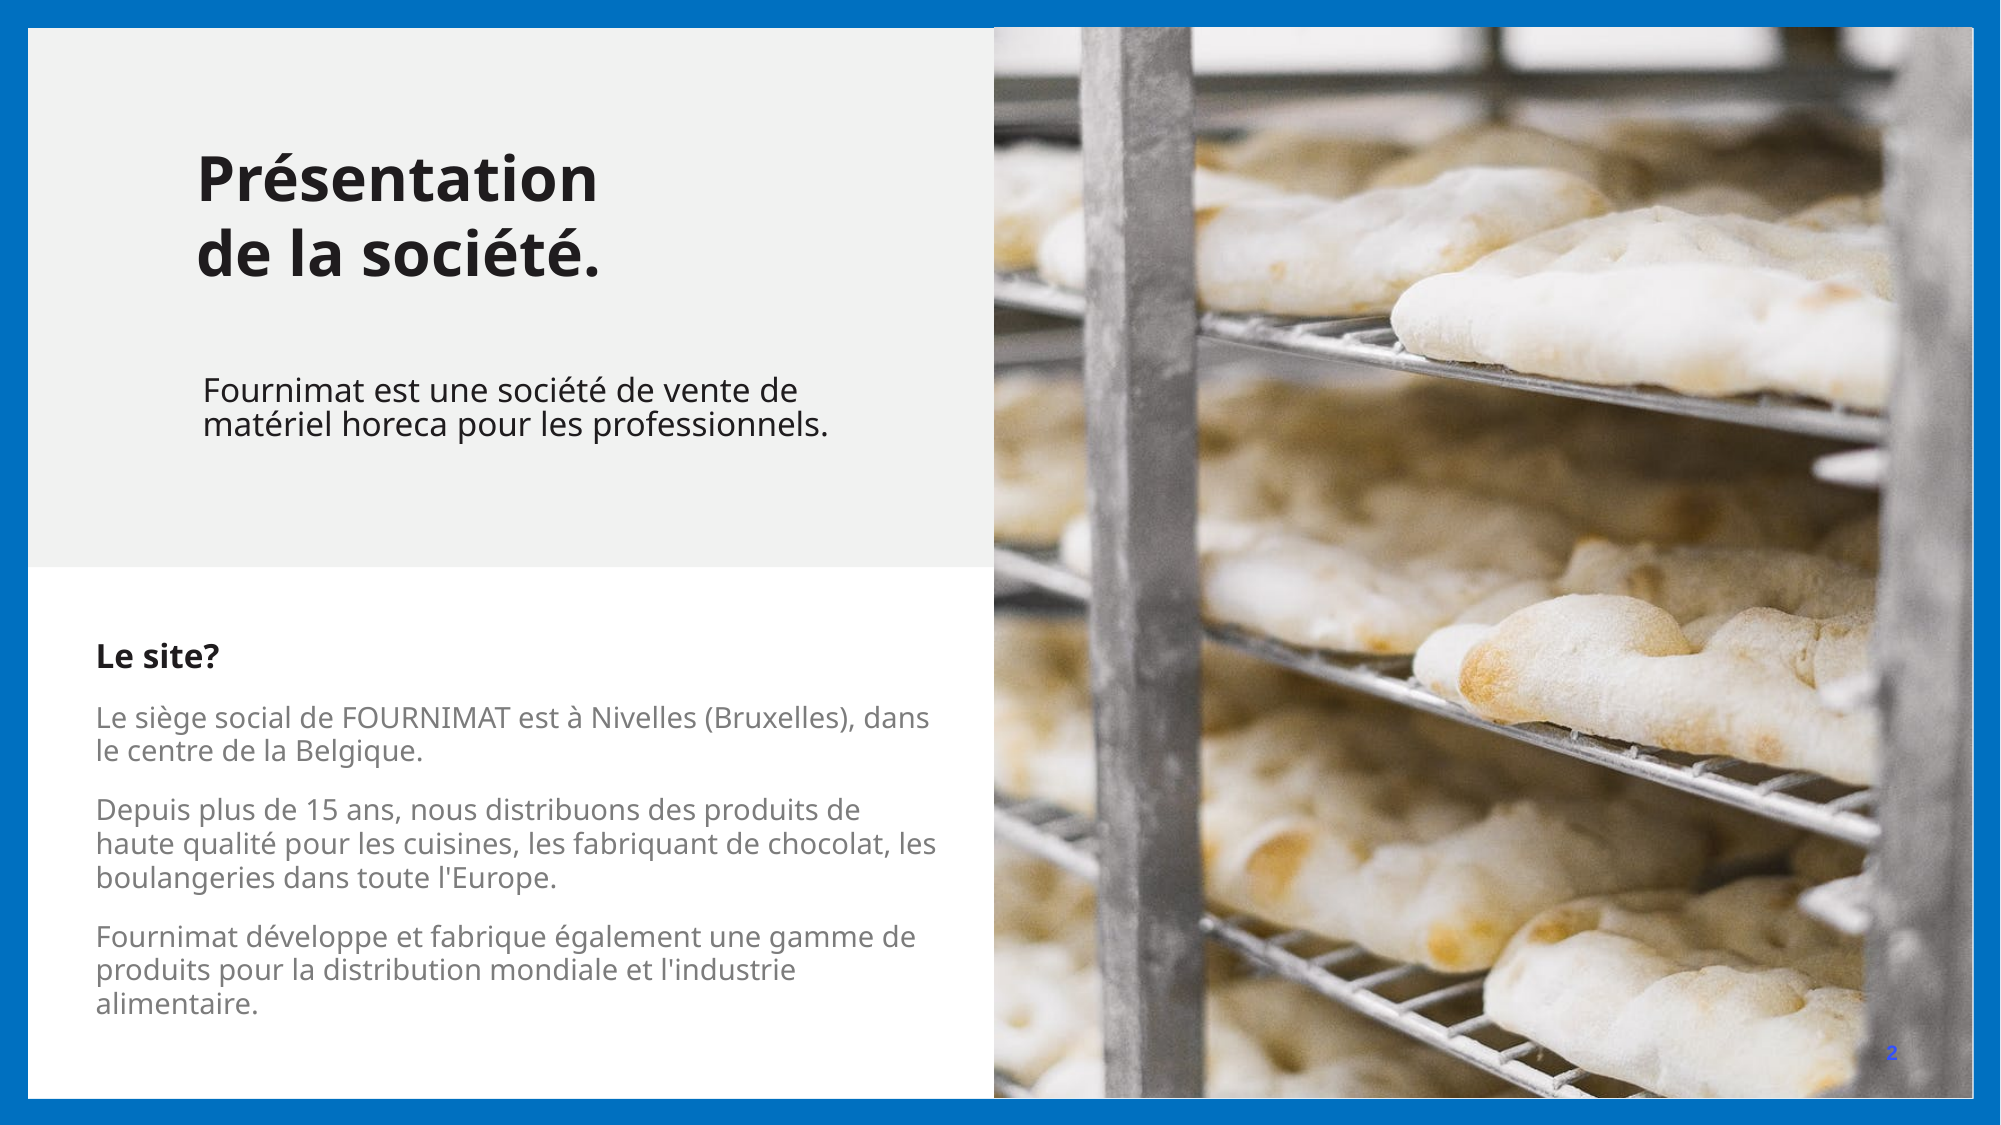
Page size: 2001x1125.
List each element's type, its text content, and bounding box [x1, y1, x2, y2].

list Fournimat est une société de vente de matériel horeca pour les professionnels. [202, 375, 840, 484]
list Le site? Le siège social de FOURNIMAT est à Nivelles (Bruxelles), dans le centre de la Belgique. Depuis plus de 15 ans, nous distribuons des produits de haute qualité pour les cuisines, les fabriquant de chocolat, les boulangeries dans toute l'Europe. Fournimat développe et fabrique également une gamme de produits pour la distribution mondiale et l'industrie alimentaire. [95, 641, 947, 953]
picture [993, 27, 1973, 1098]
title Présentation de la société. [196, 138, 677, 310]
